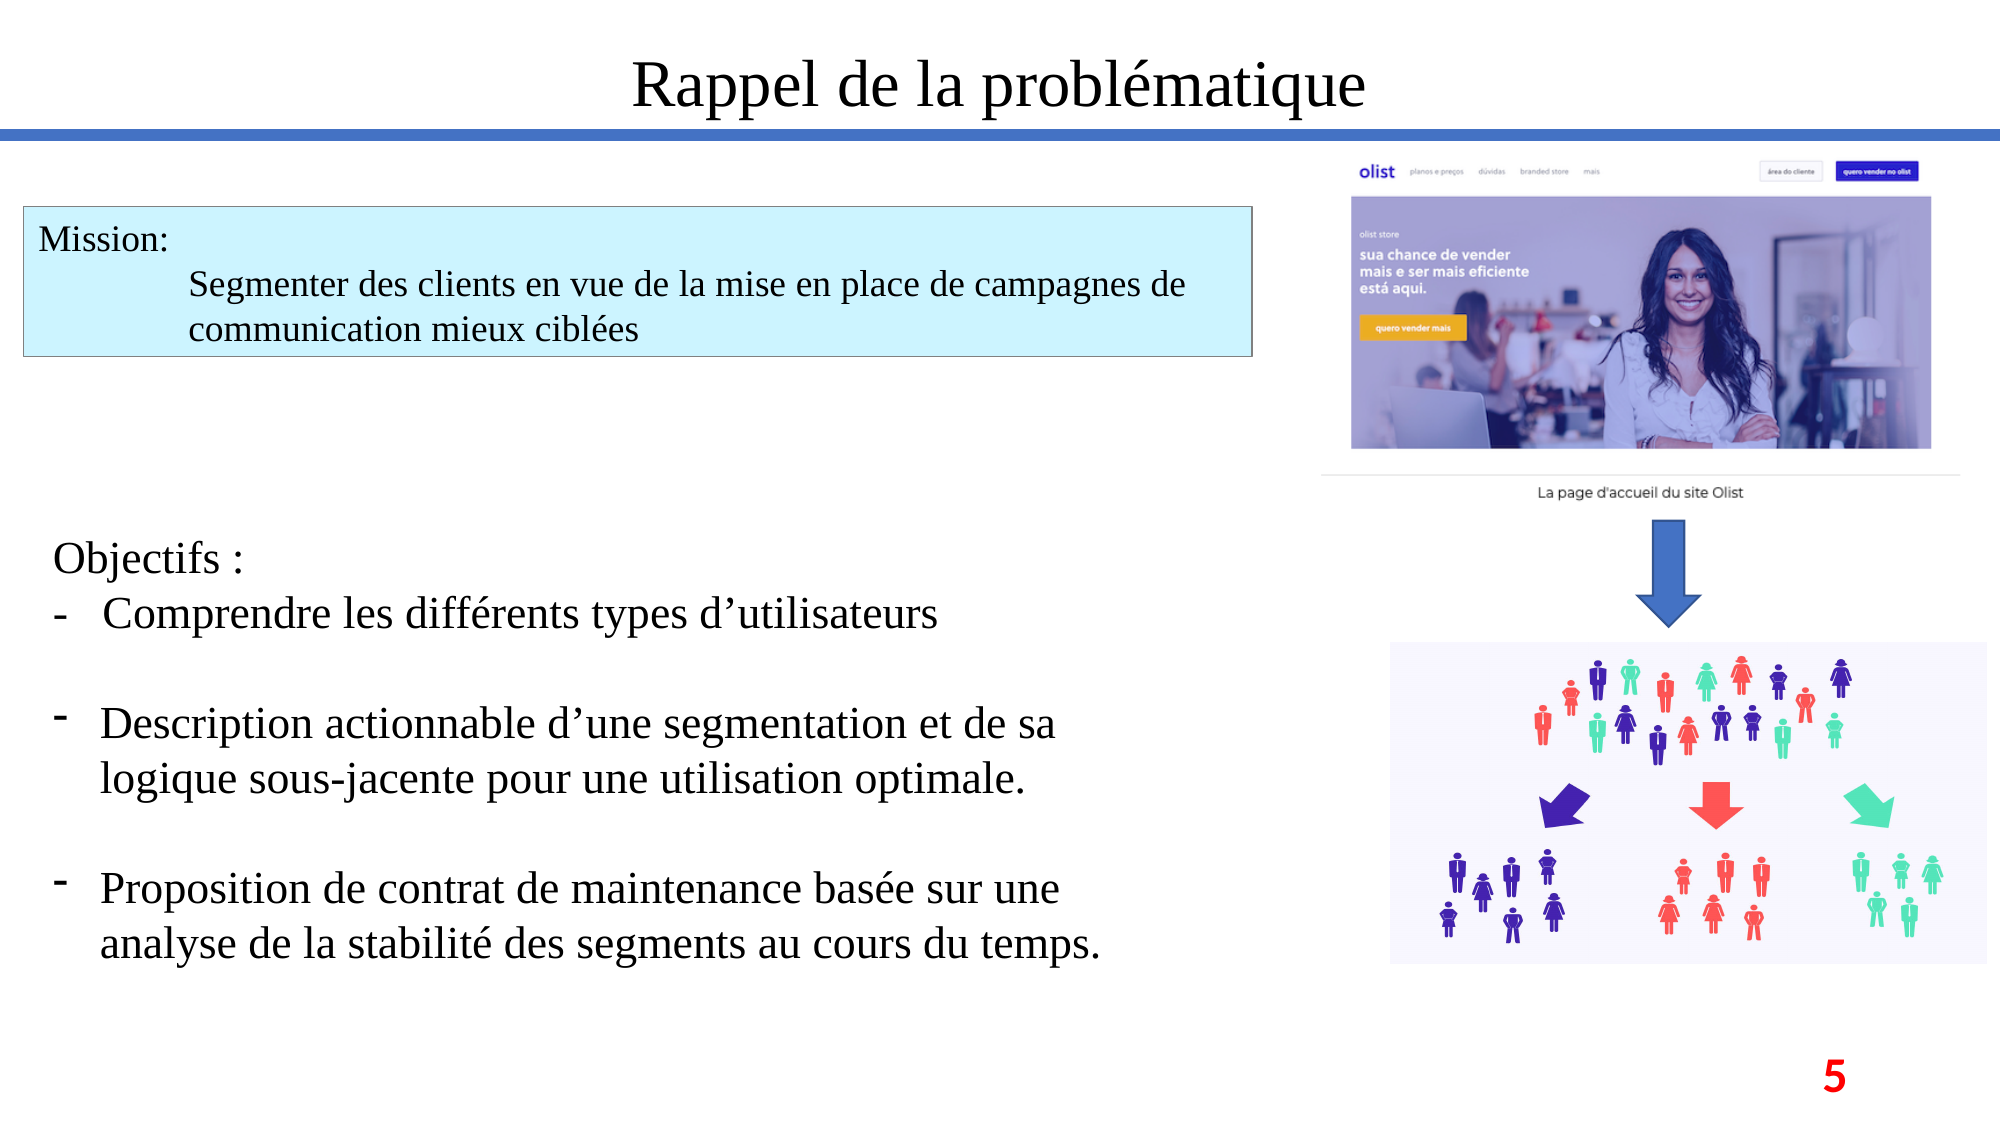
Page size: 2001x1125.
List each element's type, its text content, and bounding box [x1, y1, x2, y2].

text_box Mission: Segmenter des clients en vue de la mise en place de campagnes de communication mieux ciblées [23, 206, 1253, 357]
picture [1320, 147, 1987, 521]
text_box Rappel de la problématique [0, 31, 2000, 127]
picture [1390, 642, 1987, 964]
text_box Objectifs : - Comprendre les différents types d’utilisateurs Description actionnable d’une segmentation et de sa logique sous-jacente pour une utilisation optimale. Proposition de contrat de maintenance basée sur une analyse de la stabilité des segments au cours du temps. [38, 520, 1182, 976]
text_box [1634, 521, 1703, 629]
slide_number 5 [1412, 1042, 1863, 1103]
